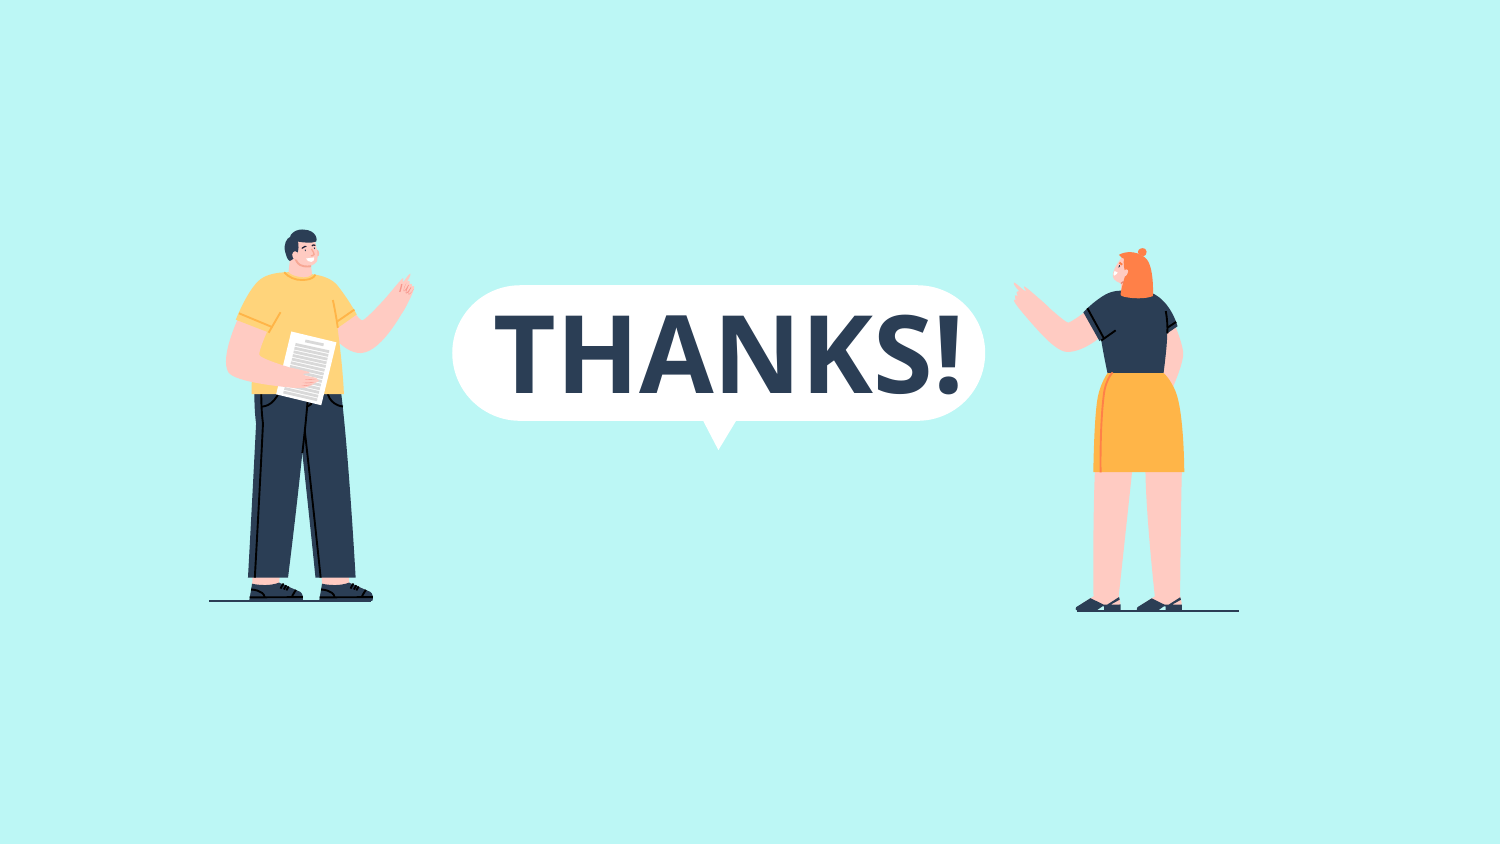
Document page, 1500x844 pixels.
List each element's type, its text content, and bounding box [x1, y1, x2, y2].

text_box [451, 284, 986, 453]
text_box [1011, 247, 1186, 611]
title THANKS! [420, 281, 1006, 420]
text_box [219, 229, 416, 602]
